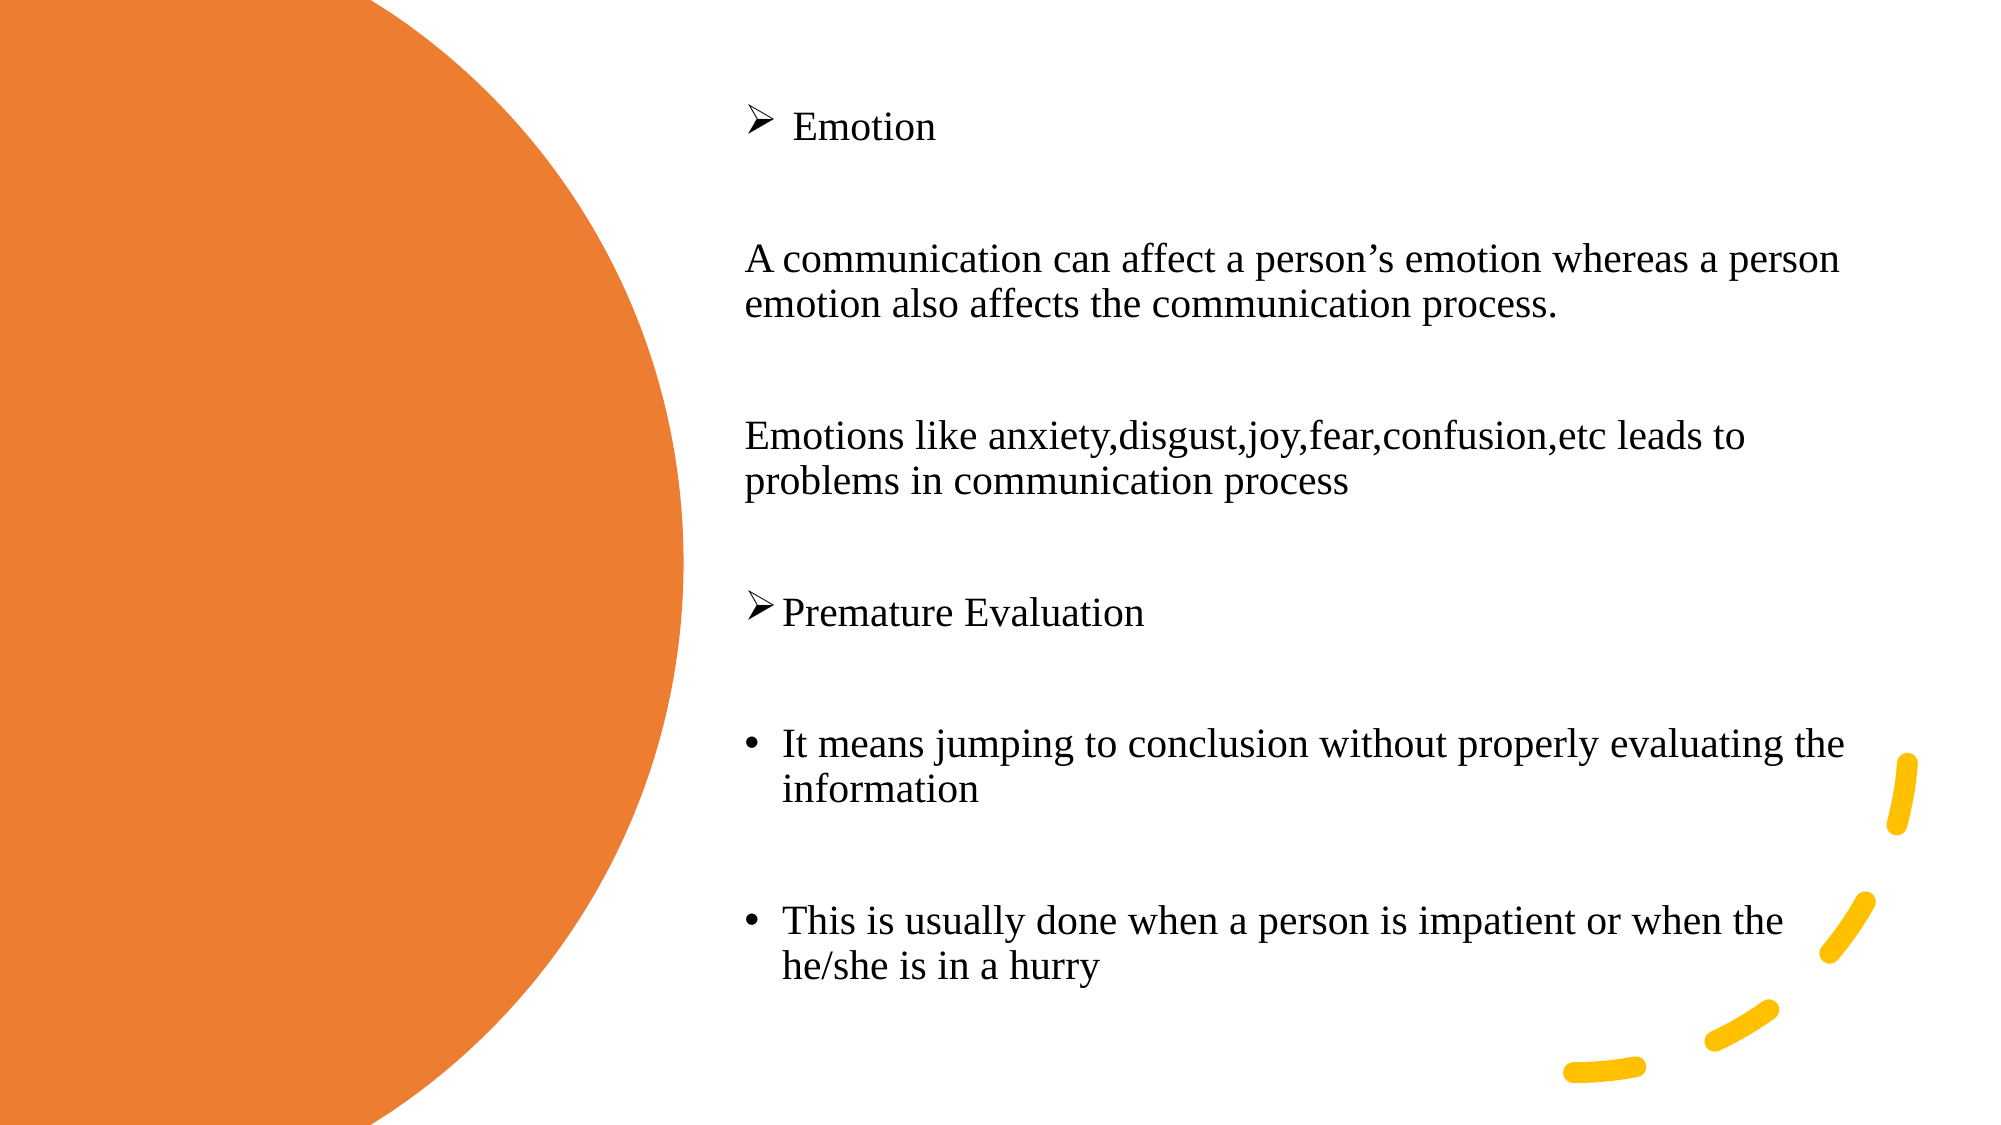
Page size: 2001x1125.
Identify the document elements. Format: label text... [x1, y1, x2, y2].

text_box [0, 0, 685, 1125]
text_box [1863, 737, 1909, 907]
list Emotion A communication can affect a person’s emotion whereas a person emotion also affects the communication process. Emotions like anxiety,disgust,joy,fear,confusion,etc leads to problems in communication process Premature Evaluation It means jumping to conclusion without properly evaluating the information This is usually done when a person is impatient or when the he/she is in a hurry [729, 97, 1863, 1014]
text_box [374, 0, 2000, 1125]
text_box [1572, 1014, 1764, 1074]
